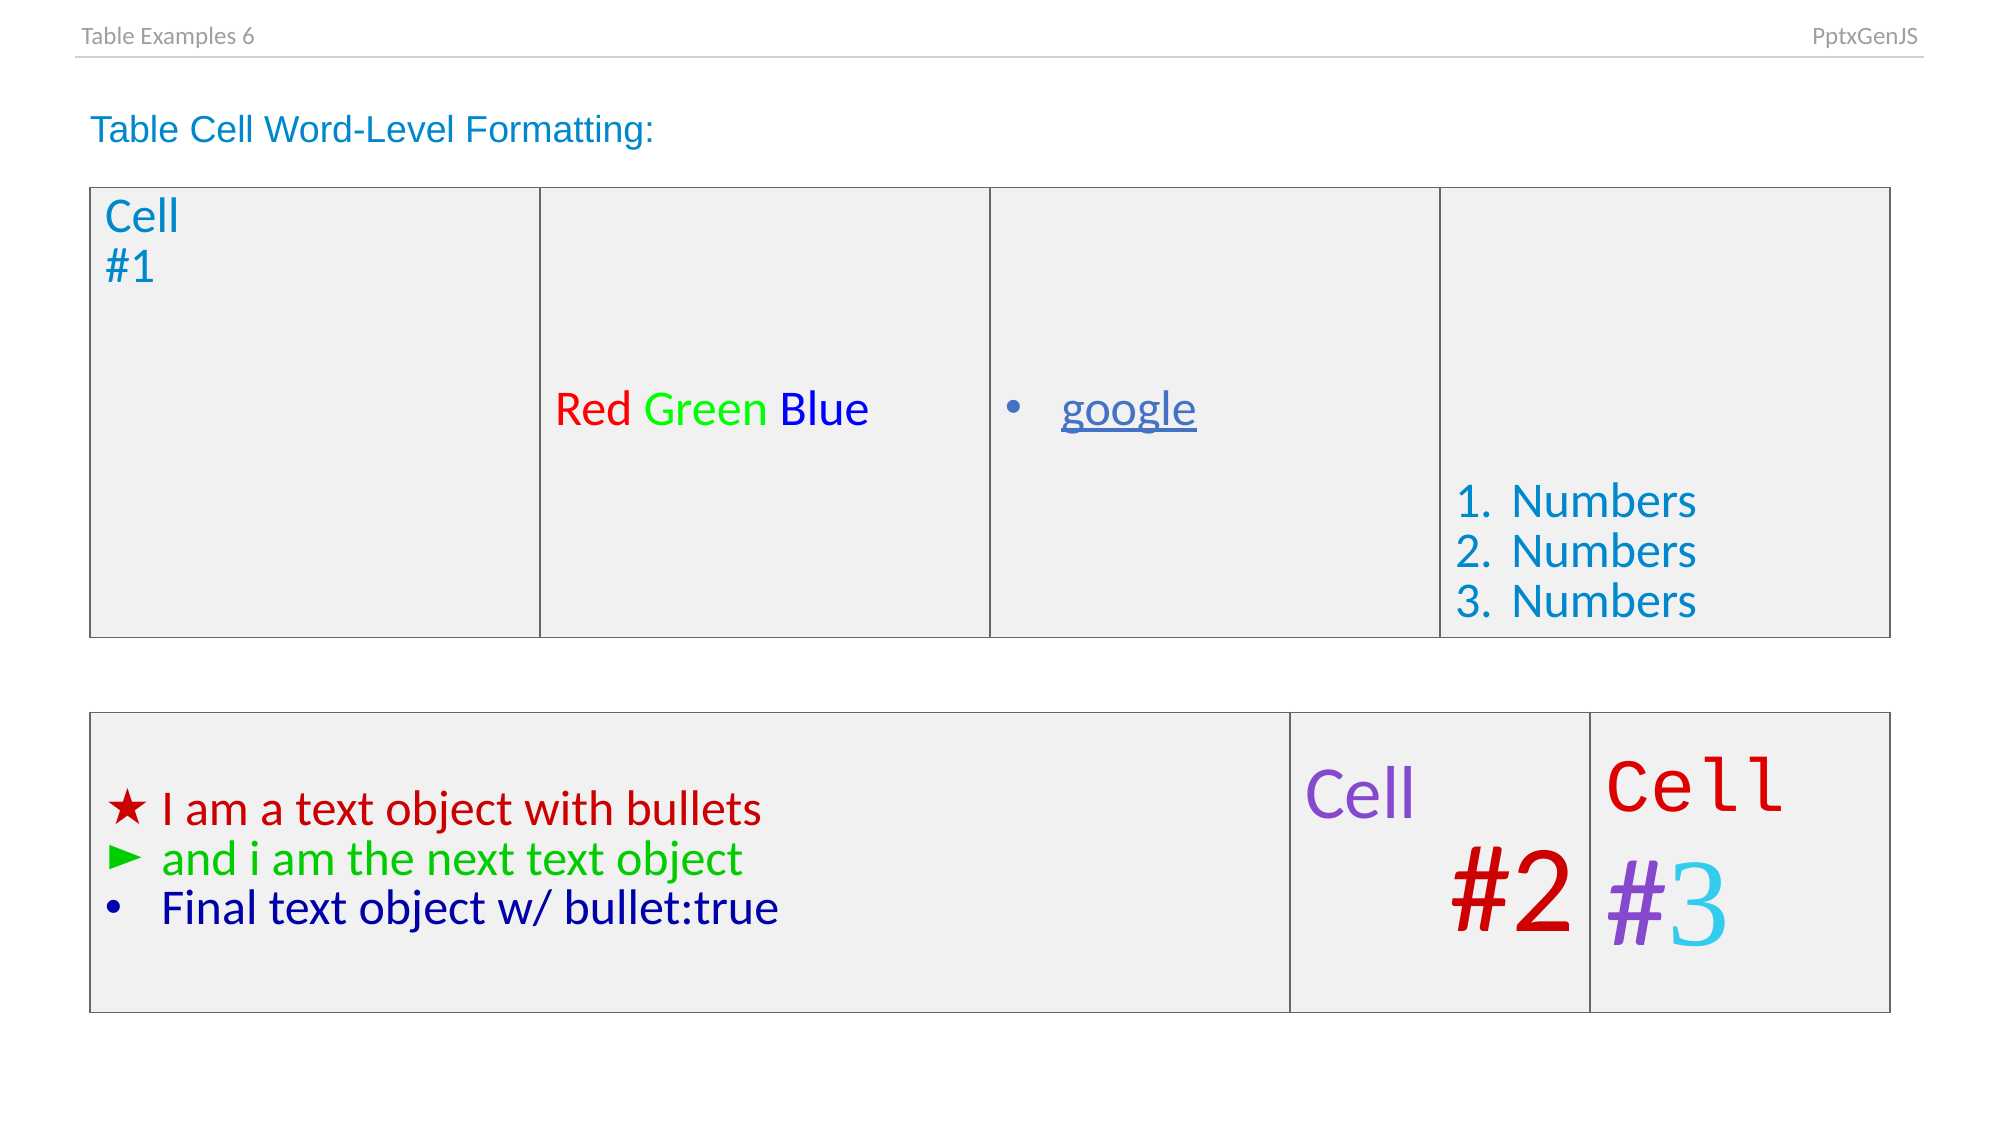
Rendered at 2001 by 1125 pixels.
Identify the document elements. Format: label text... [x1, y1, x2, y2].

table_header Numbers Numbers Numbers [1441, 188, 1889, 637]
table_header Cell #1 [91, 188, 539, 637]
text_box Table Cell Word-Level Formatting: [74, 104, 675, 150]
table_header google [991, 188, 1439, 637]
table_header Cell #2 [1291, 713, 1589, 1012]
table_header PptxGenJS [1425, 19, 1924, 56]
table_header I am a text object with bullets and i am the next text object Final text object w/ bullet:true [91, 713, 1289, 1012]
table_header Red Green Blue [541, 188, 989, 637]
table_header Cell #3 [1591, 713, 1889, 1012]
table_header Table Examples 6 [75, 19, 1425, 56]
